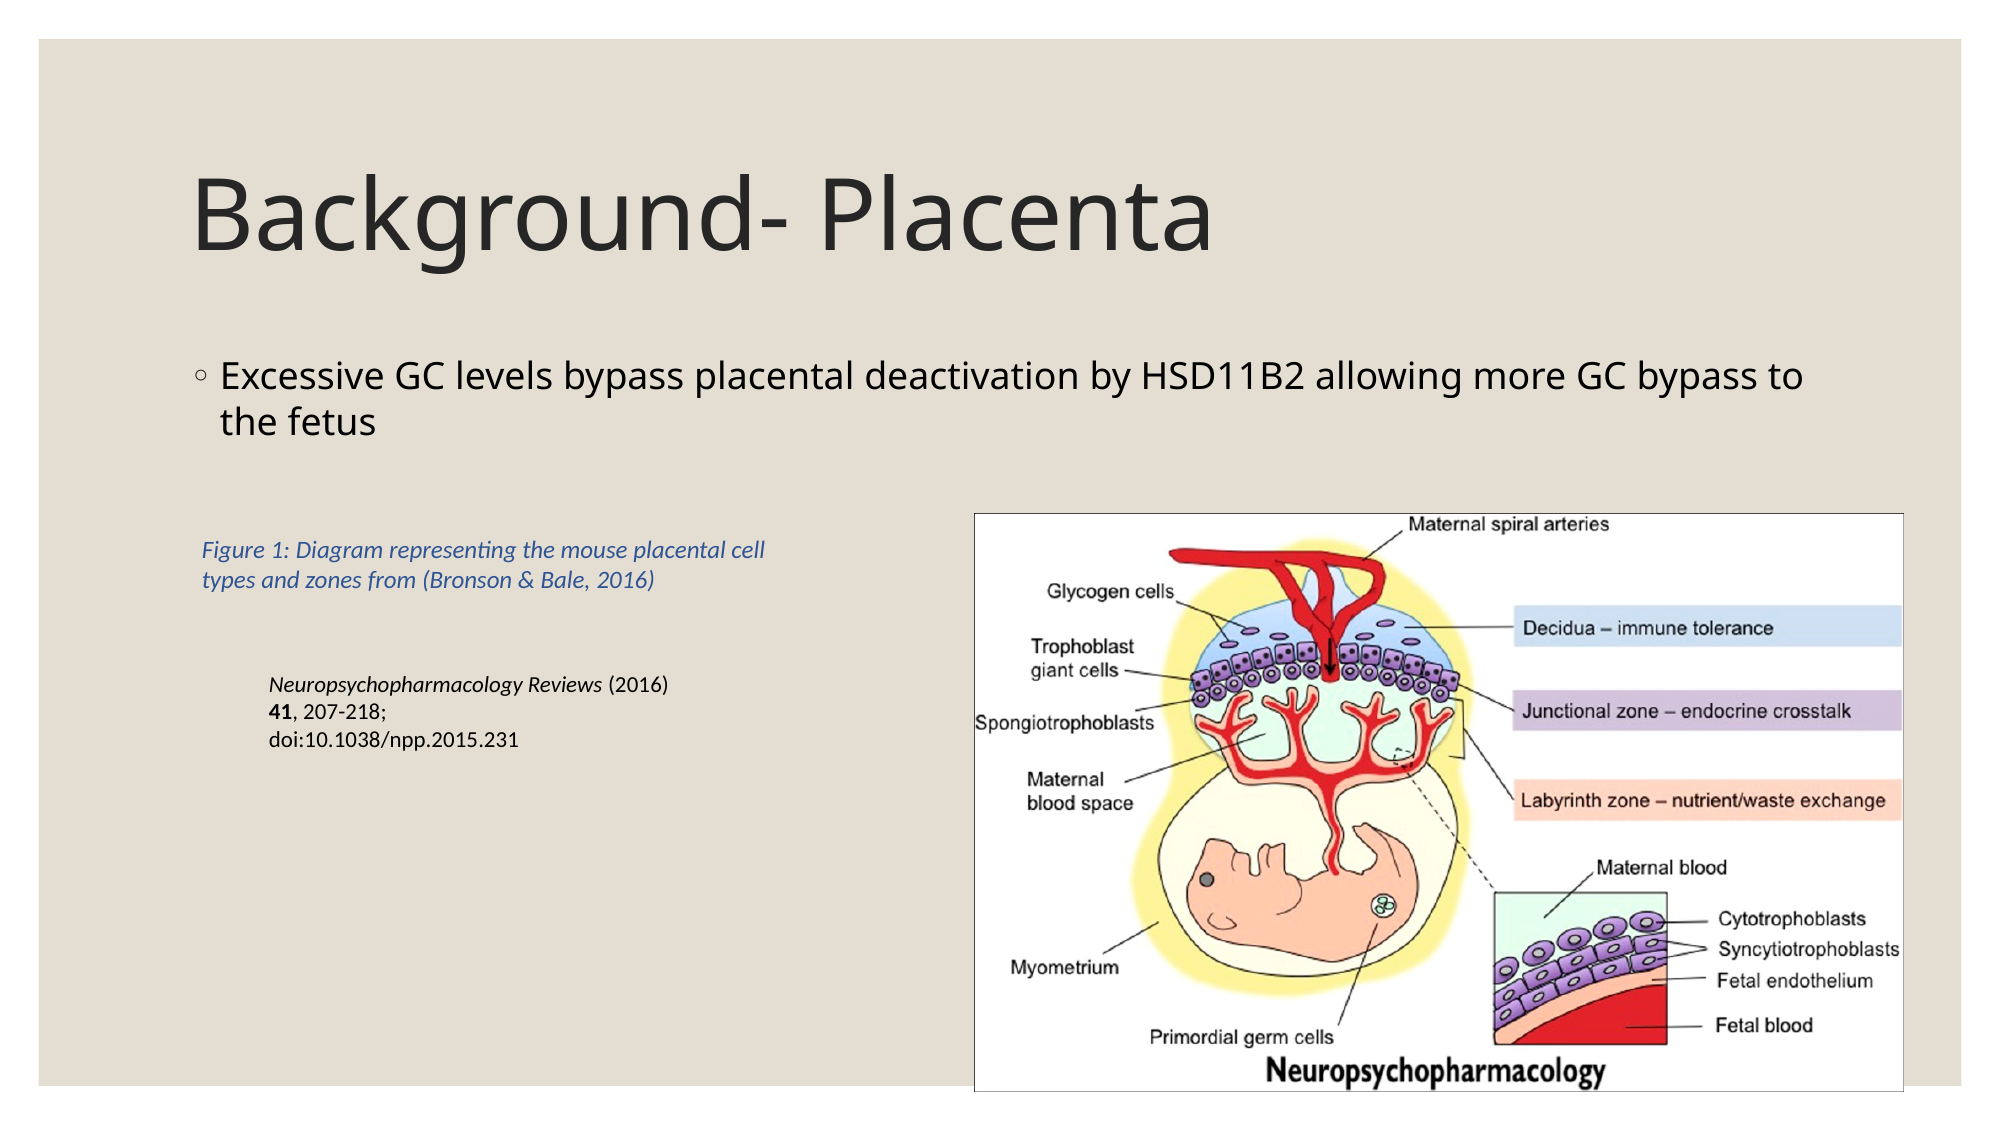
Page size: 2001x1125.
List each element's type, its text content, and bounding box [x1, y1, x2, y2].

title Background- Placenta [174, 105, 1825, 331]
picture [974, 513, 1904, 1092]
text_box Neuropsychopharmacology Reviews (2016) 41, 207-218; doi:10.1038/npp.2015.231 [253, 661, 706, 760]
list Excessive GC levels bypass placental deactivation by HSD11B2 allowing more GC bypass to the fetus [174, 345, 1825, 990]
text_box Figure 1: Diagram representing the mouse placental cell types and zones from (Bronson & Bale, 2016) [201, 529, 812, 639]
